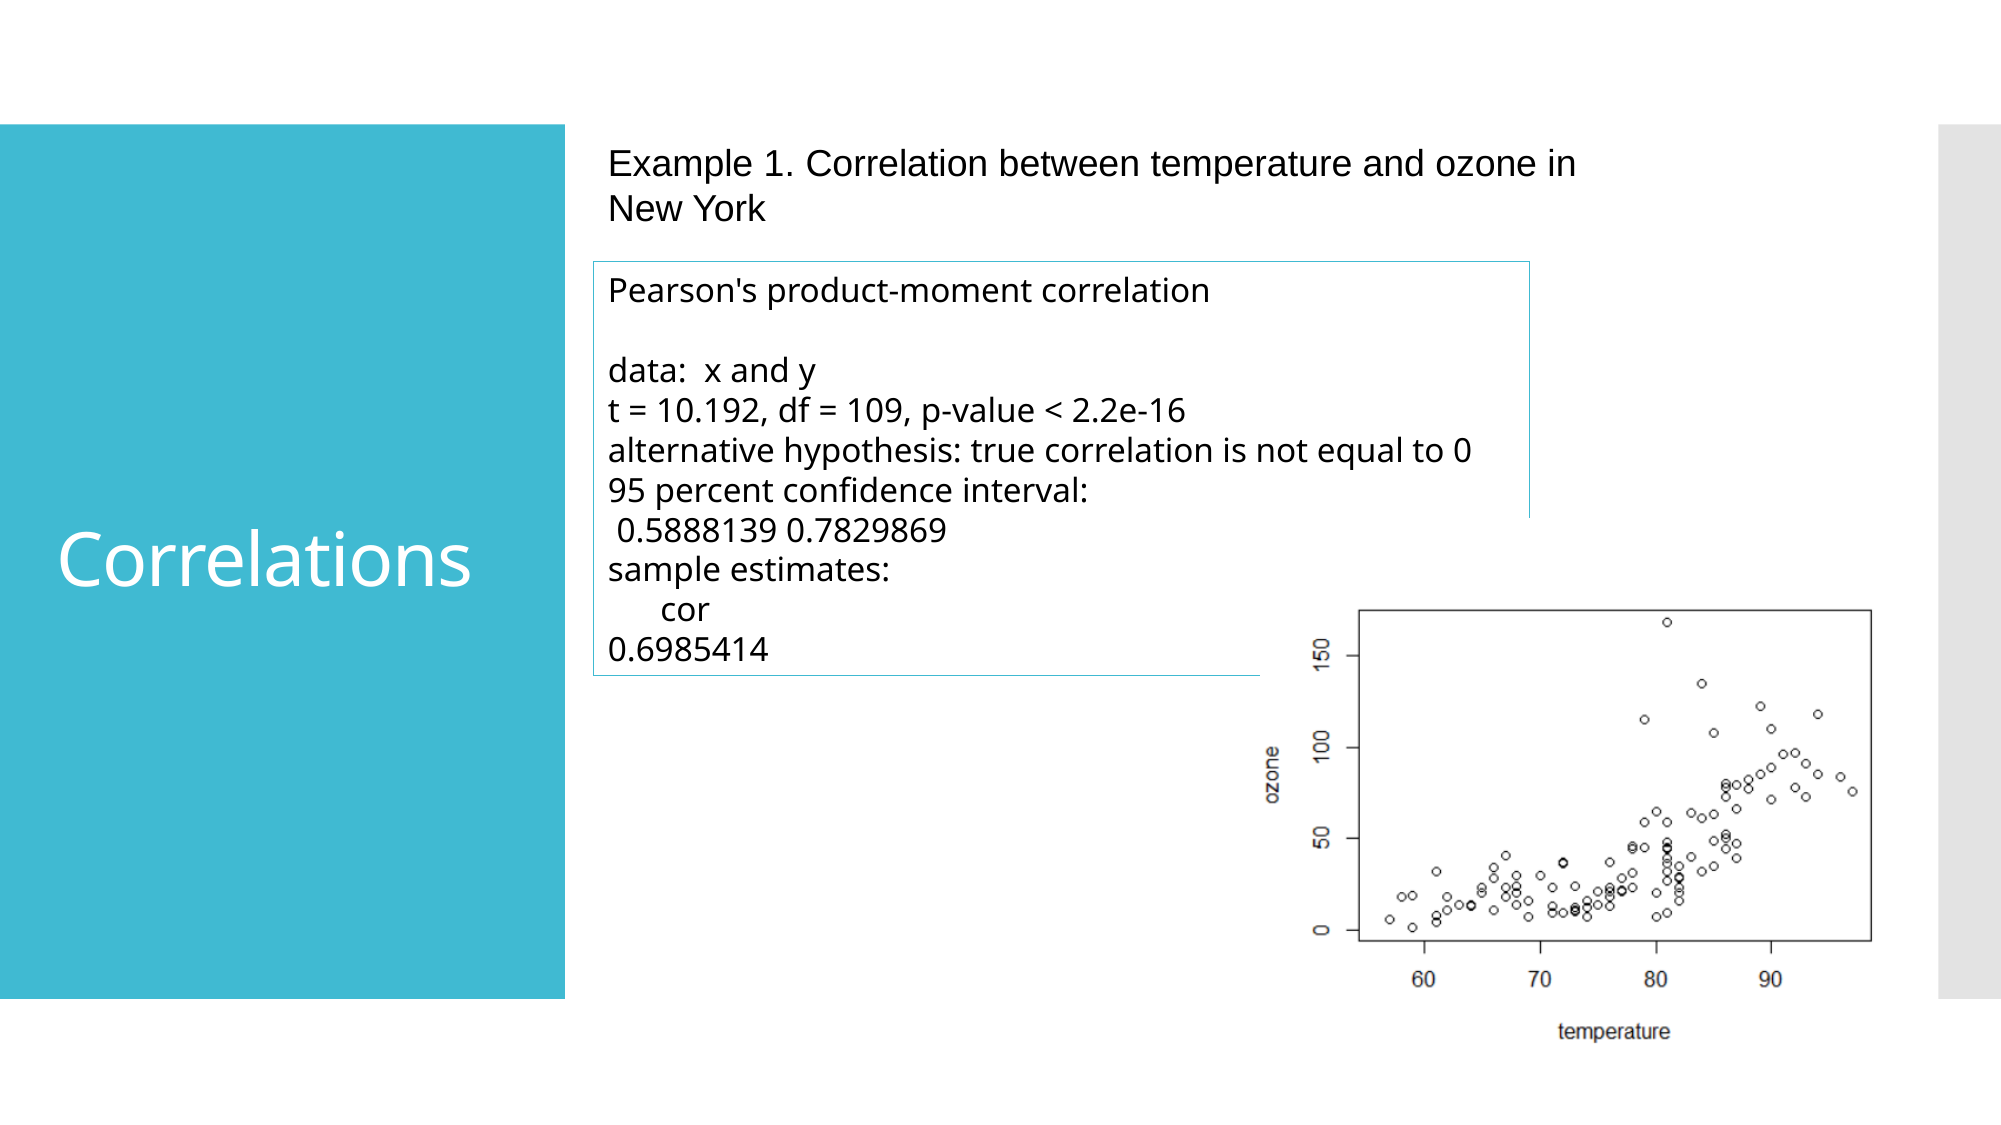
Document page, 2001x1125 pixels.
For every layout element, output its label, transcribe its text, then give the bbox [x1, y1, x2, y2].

text_box Example 1. Correlation between temperature and ozone in New York [593, 131, 1594, 236]
title Correlations [41, 184, 525, 940]
text_box Pearson's product-moment correlation data: x and y t = 10.192, df = 109, p-value < 2.2e-16 alternative hypothesis: true correlation is not equal to 0 95 percent confidence interval: 0.5888139 0.7829869 sample estimates: cor 0.6985414 [593, 261, 1530, 676]
picture [1260, 518, 1912, 1063]
